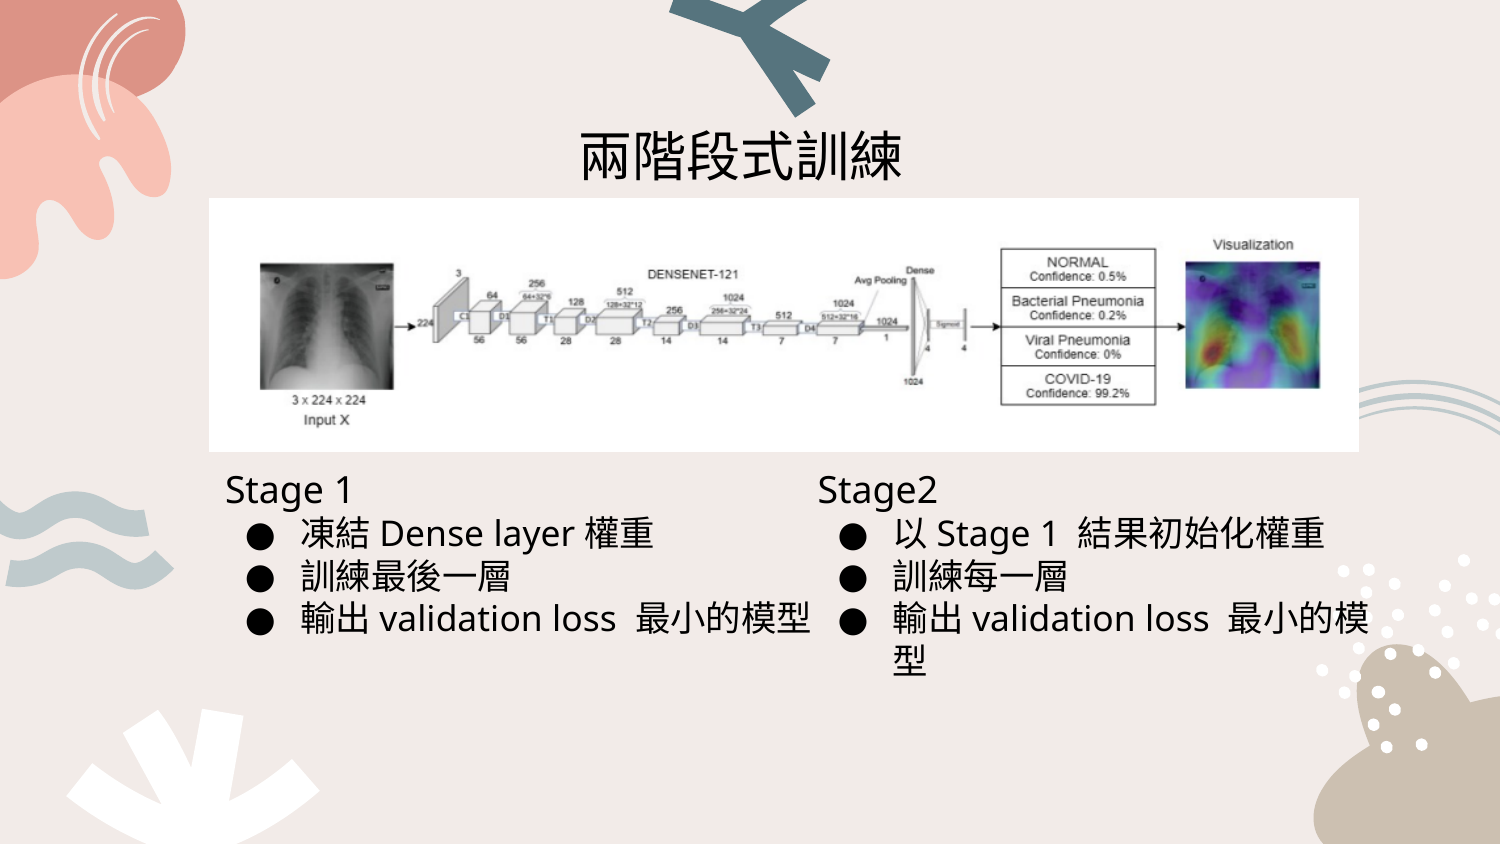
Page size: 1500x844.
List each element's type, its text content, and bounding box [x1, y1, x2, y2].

picture [209, 198, 1359, 452]
text_box Stage 1 凍結Dense layer權重 訓練最後一層 輸出validation loss 最小的模型 [209, 459, 802, 724]
text_box Stage2 以Stage 1 結果初始化權重 訓練每一層 輸出validation loss 最小的模型 [802, 451, 1409, 767]
text_box 兩階段式訓練 [563, 107, 937, 196]
